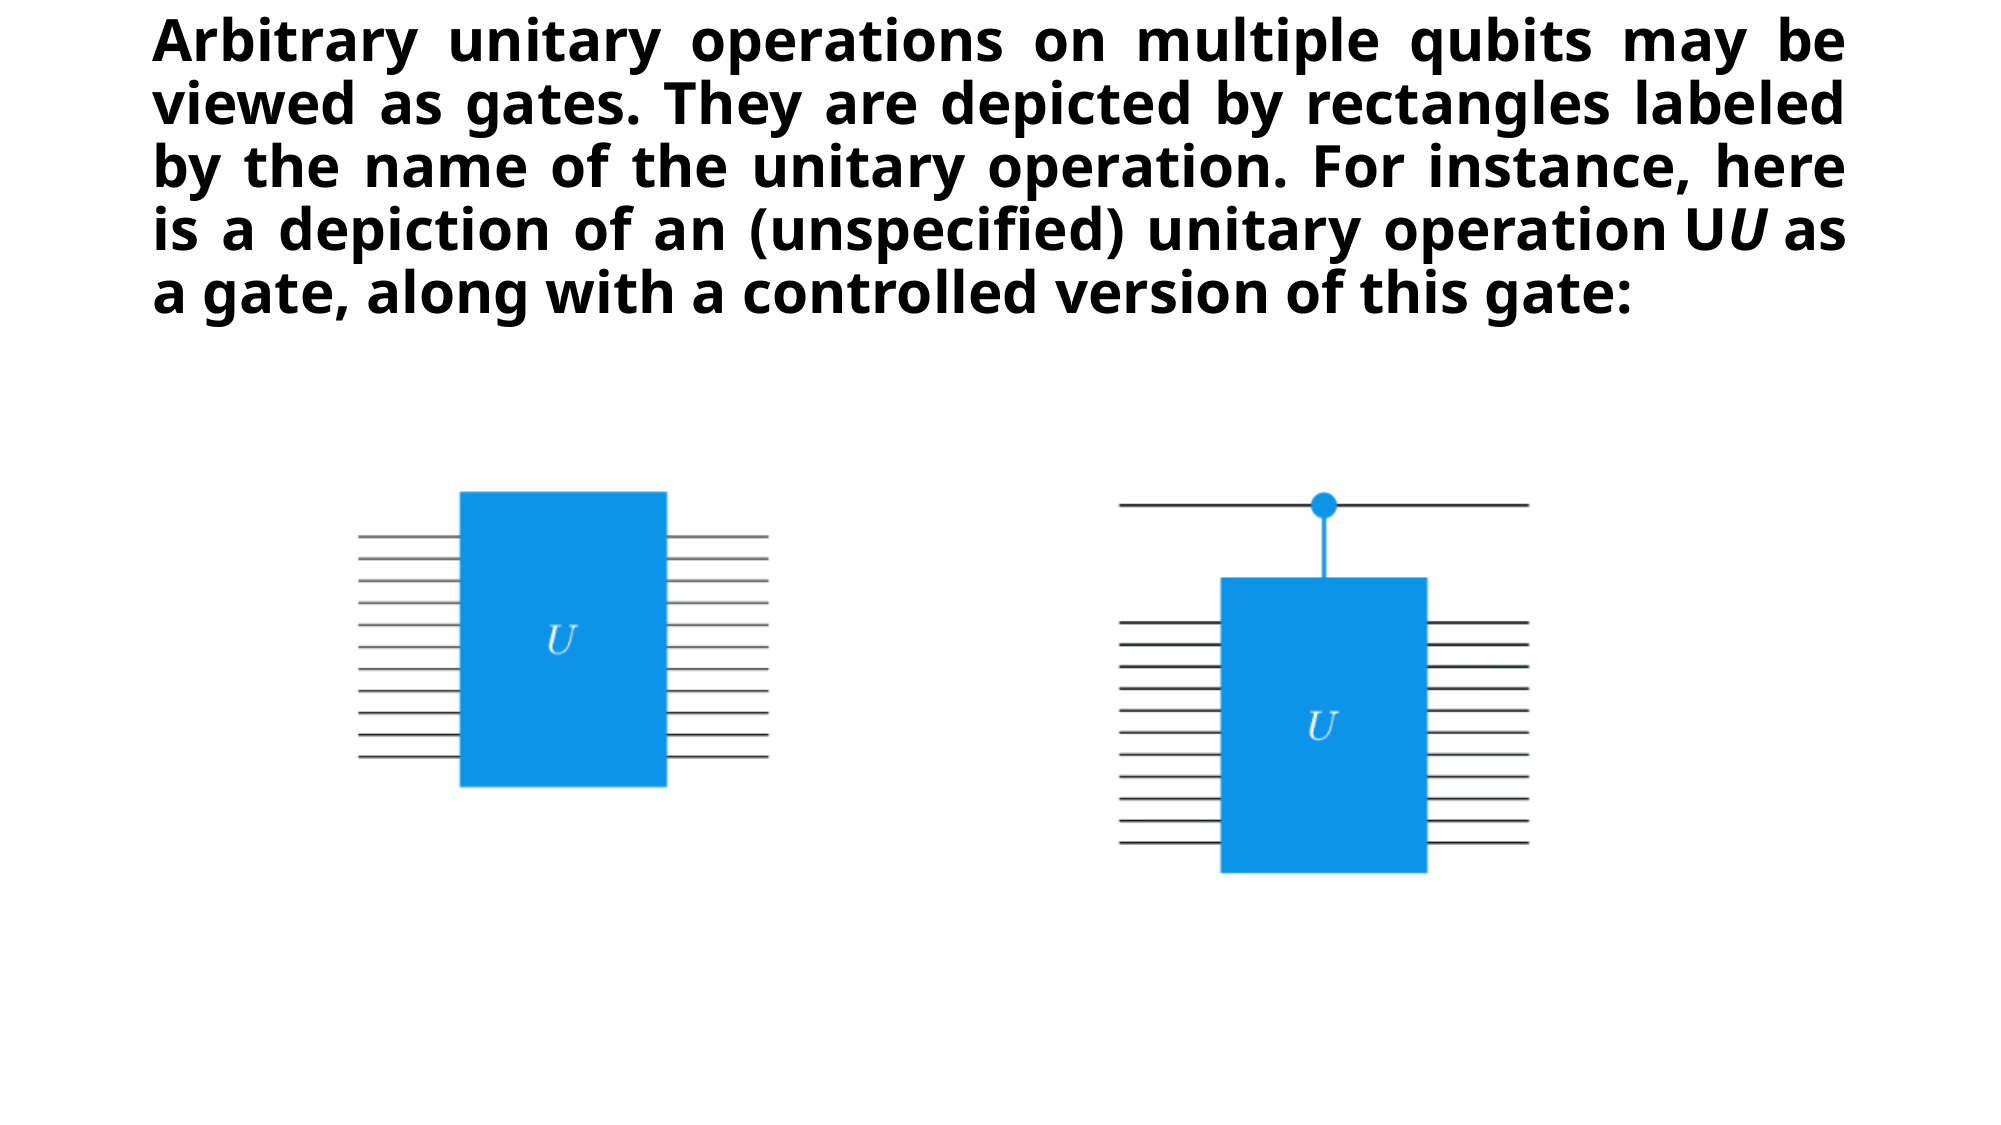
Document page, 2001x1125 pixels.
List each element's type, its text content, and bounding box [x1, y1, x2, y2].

picture [334, 412, 1611, 967]
title Arbitrary unitary operations on multiple qubits may be viewed as gates. They are depicted by rectangles labeled by the name of the unitary operation. For instance, here is a depiction of an (unspecified) unitary operation UU as a gate, along with a controlled version of this gate: [137, 59, 1863, 278]
